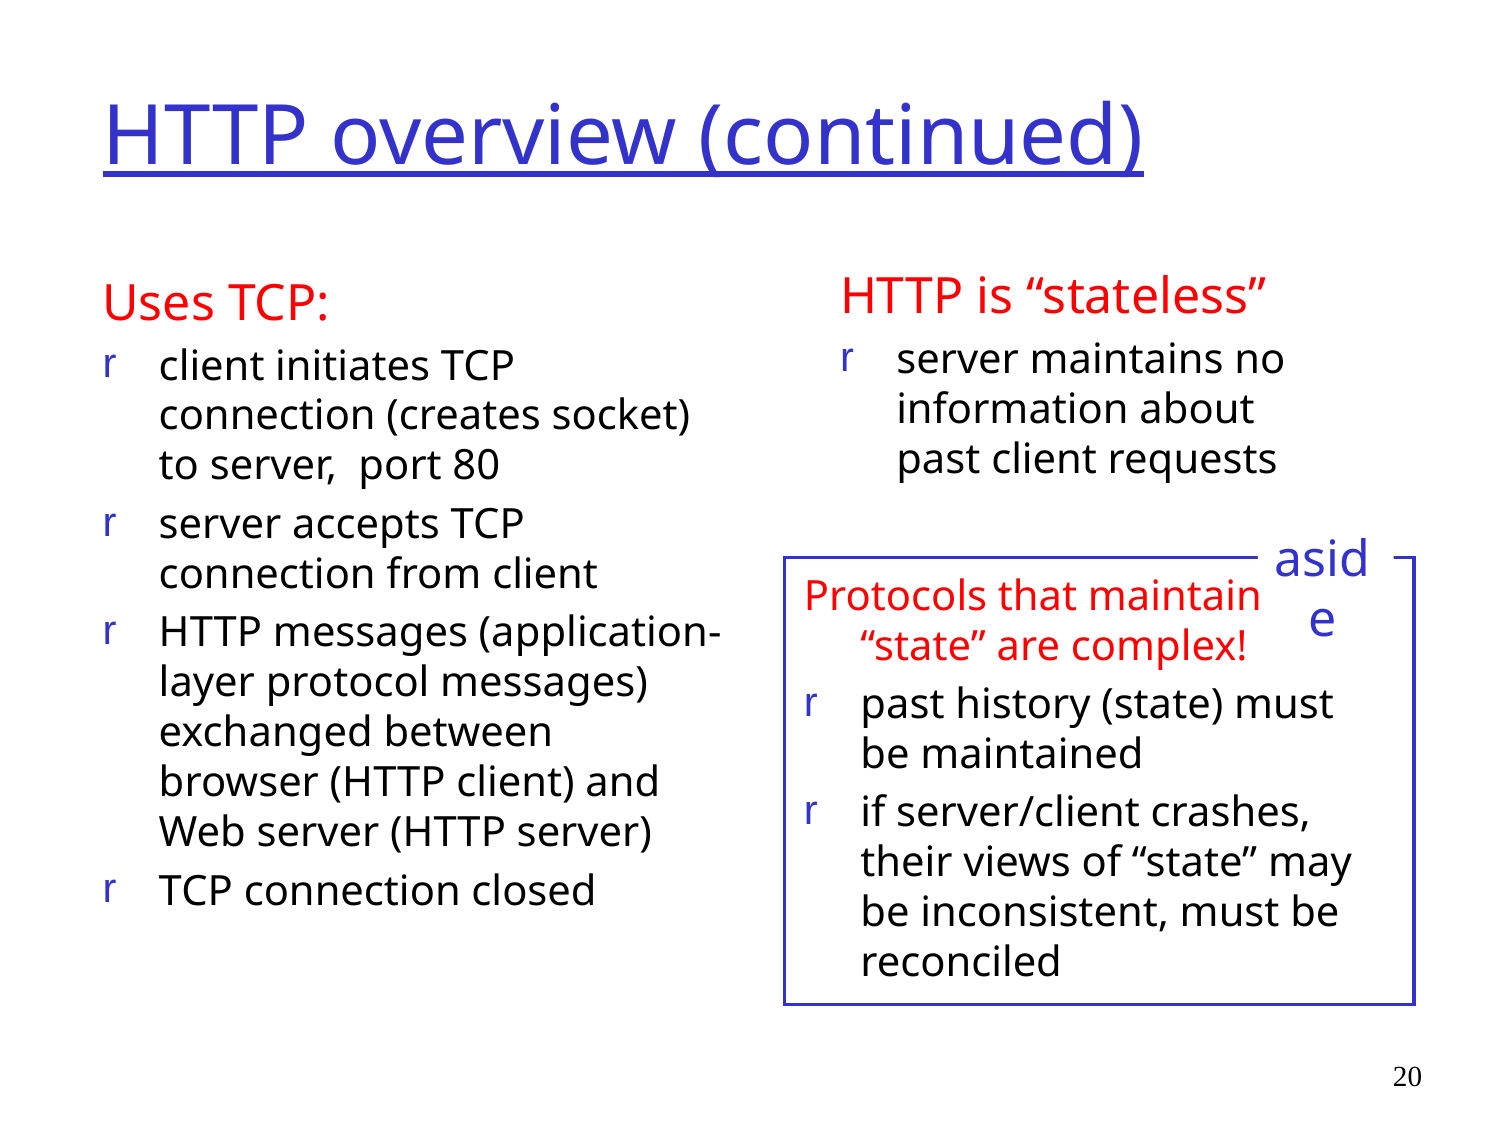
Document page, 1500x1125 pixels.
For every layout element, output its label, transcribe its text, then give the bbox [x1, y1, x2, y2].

text_box [1398, 557, 1415, 1005]
list Uses TCP: client initiates TCP connection (creates socket) to server, port 80 server accepts TCP connection from client HTTP messages (application-layer protocol messages) exchanged between browser (HTTP client) and Web server (HTTP server) TCP connection closed [87, 262, 740, 1025]
text_box [784, 557, 1247, 1005]
list HTTP is “stateless” server maintains no information about past client requests [825, 256, 1346, 505]
text_box 20 [1362, 1049, 1438, 1125]
text_box aside [1247, 518, 1398, 654]
title HTTP overview (continued) [87, 37, 1363, 225]
text_box Protocols that maintain “state” are complex! past history (state) must be maintained if server/client crashes, their views of “state” may be inconsistent, must be reconciled [789, 560, 1405, 1029]
